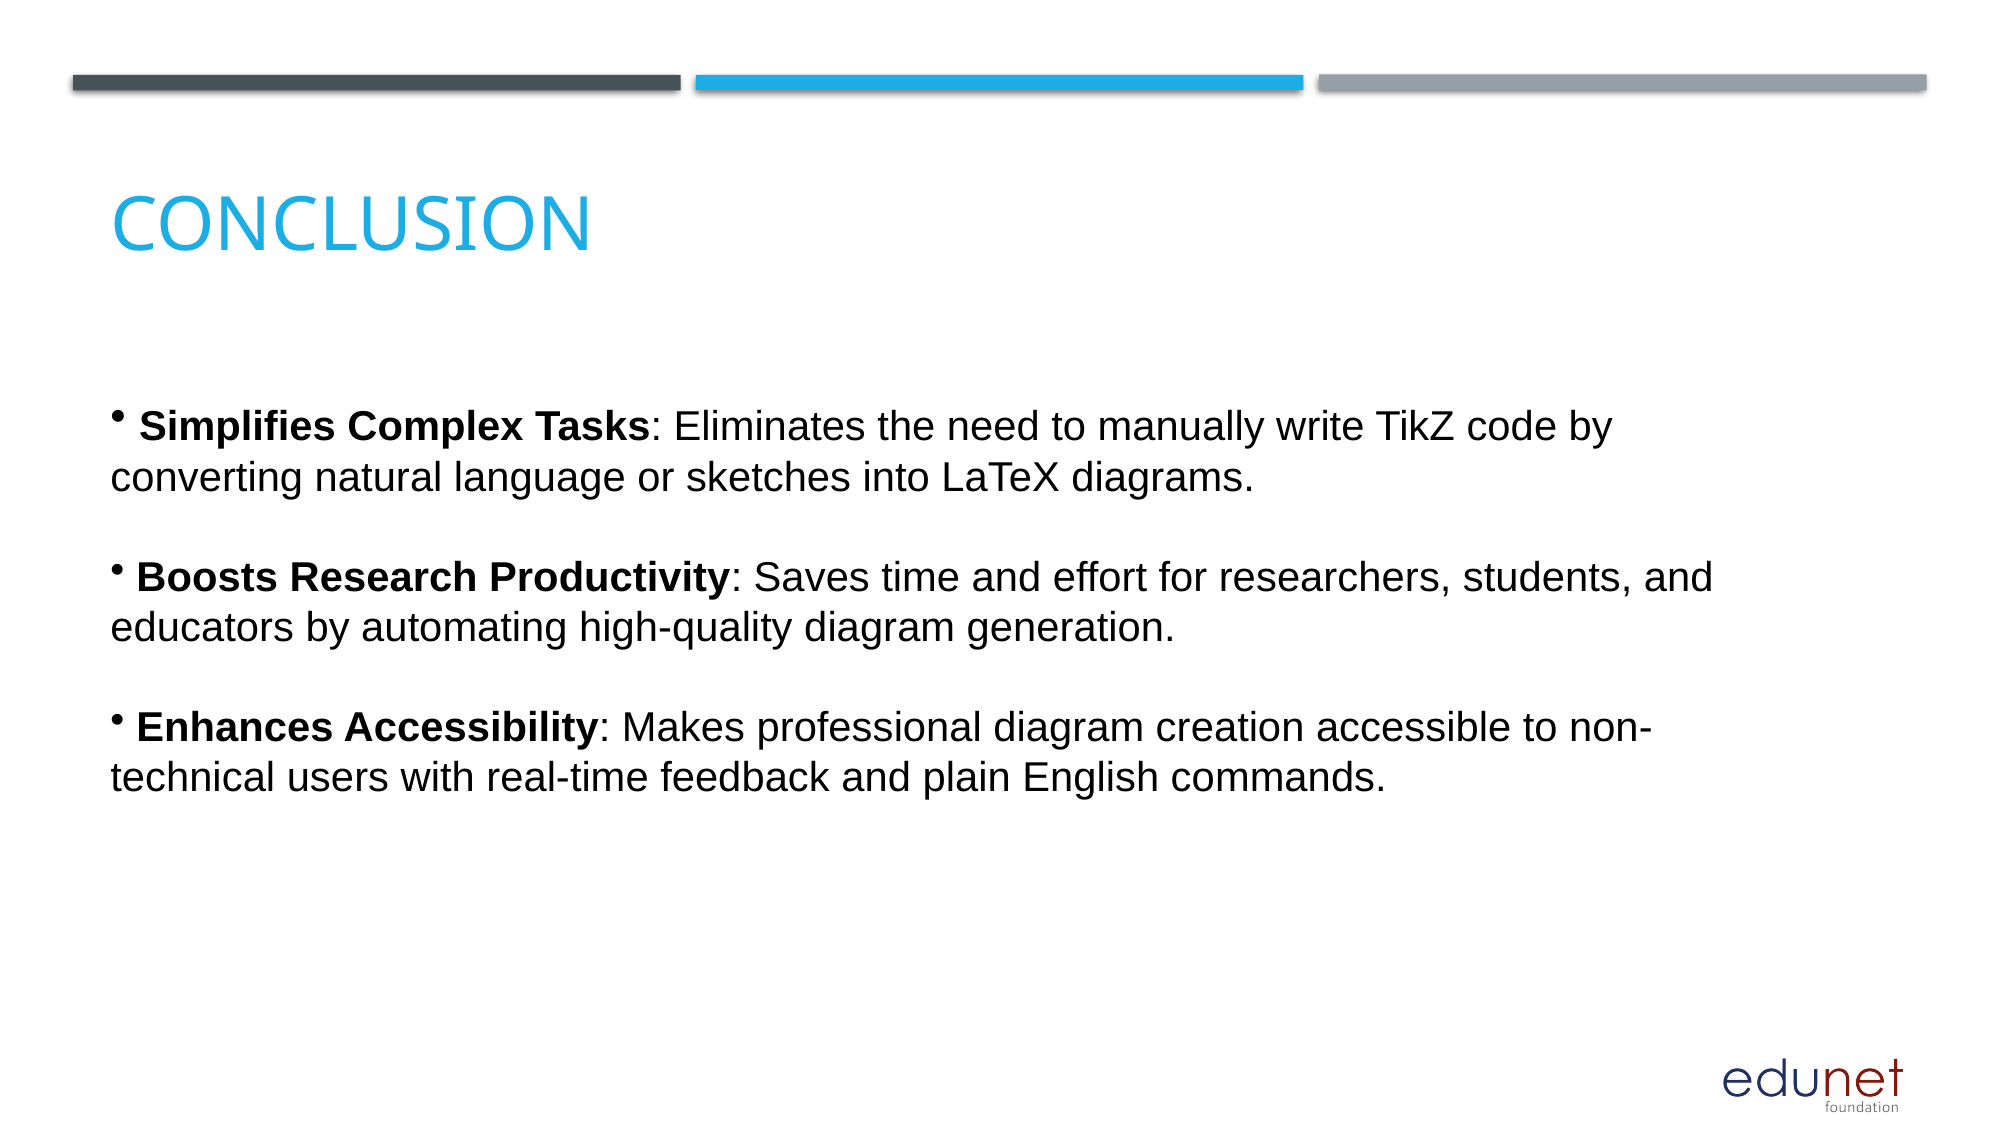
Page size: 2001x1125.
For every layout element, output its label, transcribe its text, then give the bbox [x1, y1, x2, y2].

list Simplifies Complex Tasks: Eliminates the need to manually write TikZ code by converting natural language or sketches into LaTeX diagrams. Boosts Research Productivity: Saves time and effort for researchers, students, and educators by automating high-quality diagram generation. Enhances Accessibility: Makes professional diagram creation accessible to non-technical users with real-time feedback and plain English commands. [95, 270, 1777, 924]
picture [1719, 1056, 1905, 1116]
title Conclusion [95, 185, 1905, 273]
